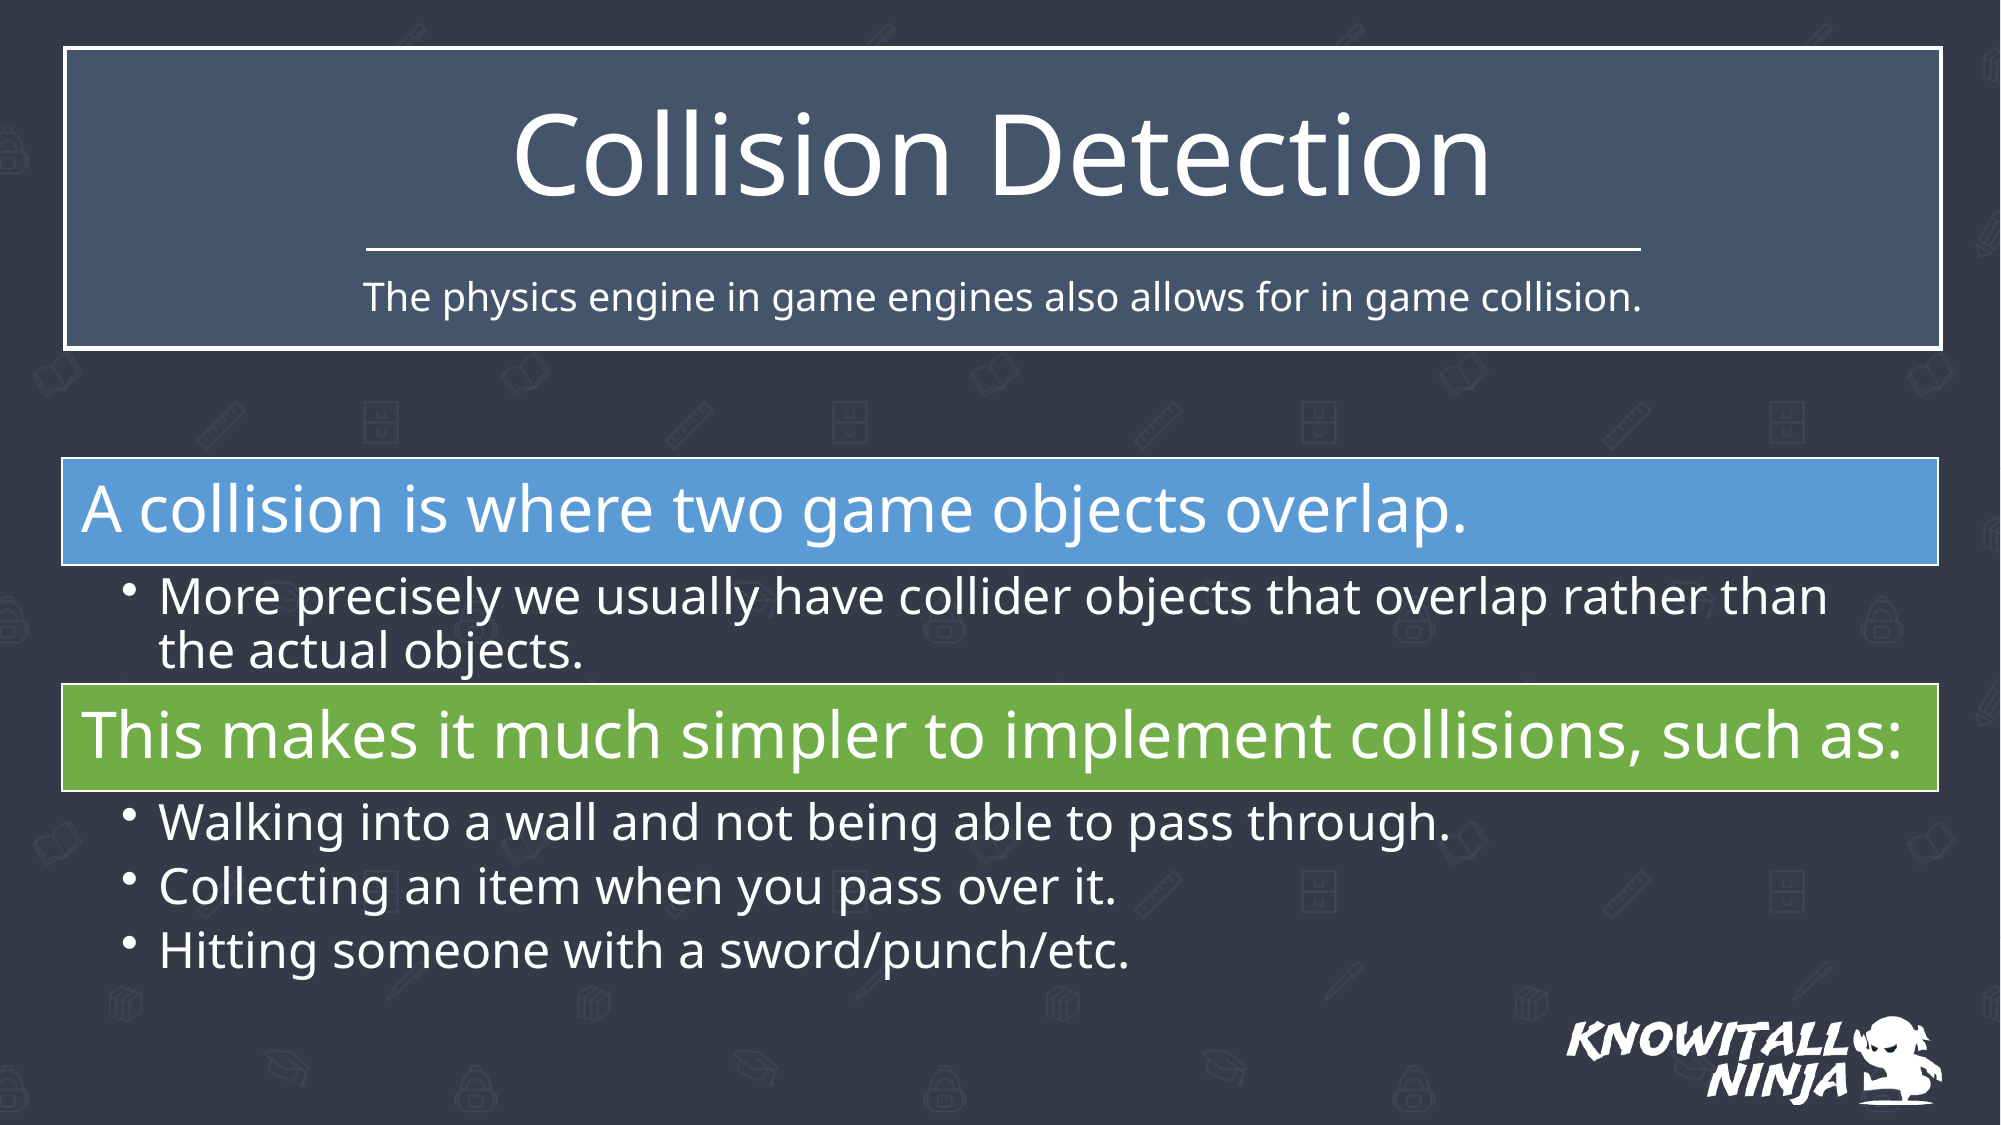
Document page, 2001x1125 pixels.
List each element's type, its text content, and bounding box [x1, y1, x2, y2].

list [61, 451, 1939, 992]
list The physics engine in game engines also allows for in game collision. [140, 269, 1866, 349]
title Collision Detection [140, 48, 1866, 269]
picture [0, 0, 2001, 1125]
